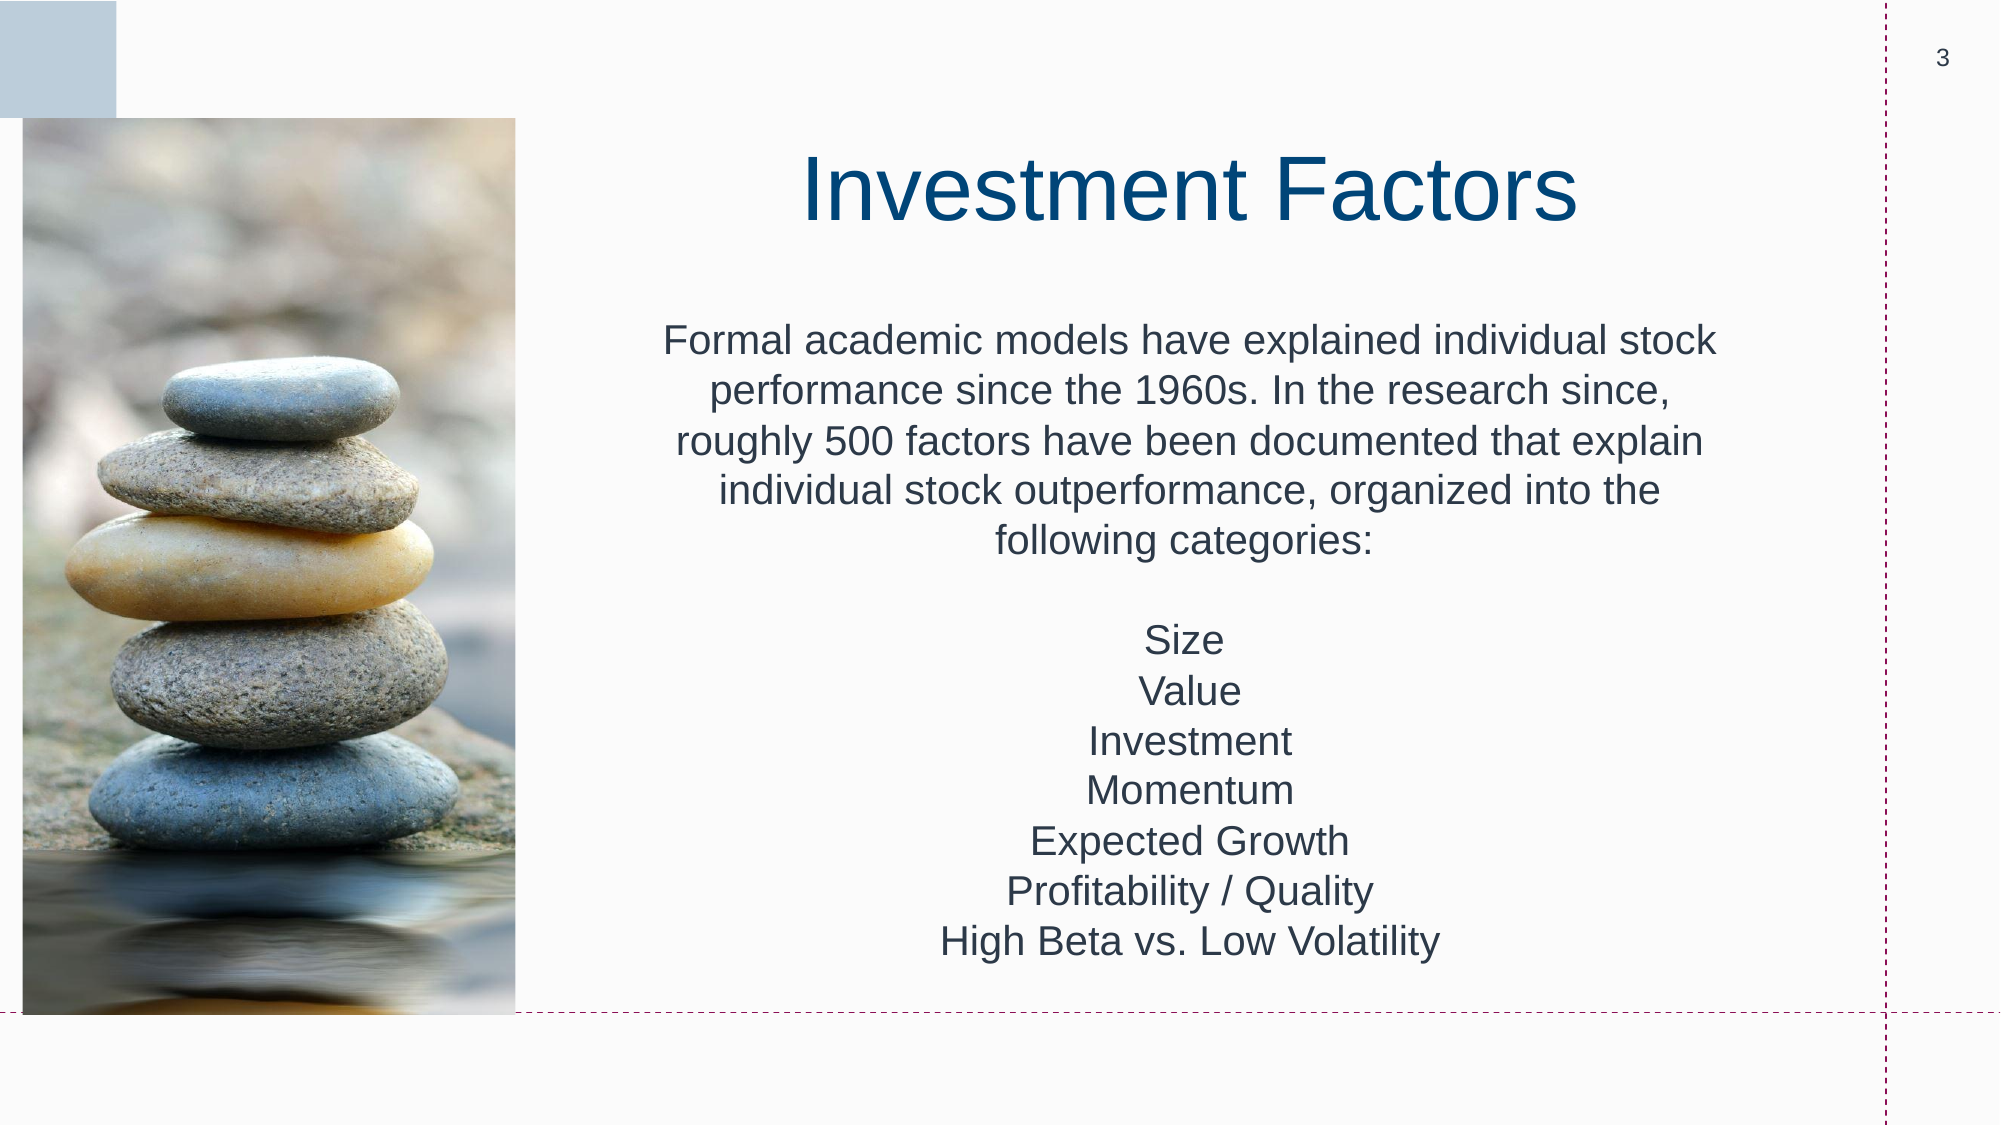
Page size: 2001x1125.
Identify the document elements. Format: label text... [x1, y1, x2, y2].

slide_number ‹#› [1886, 0, 2000, 113]
text_box Formal academic models have explained individual stock performance since the 1960s. In the research since, roughly 500 factors have been documented that explain individual stock outperformance, organized into the following categories: Size Value Investment Momentum Expected Growth Profitability / Quality High Beta vs. Low Volatility [628, 262, 1752, 1015]
title Investment Factors [540, 118, 1841, 263]
picture [22, 118, 516, 1015]
